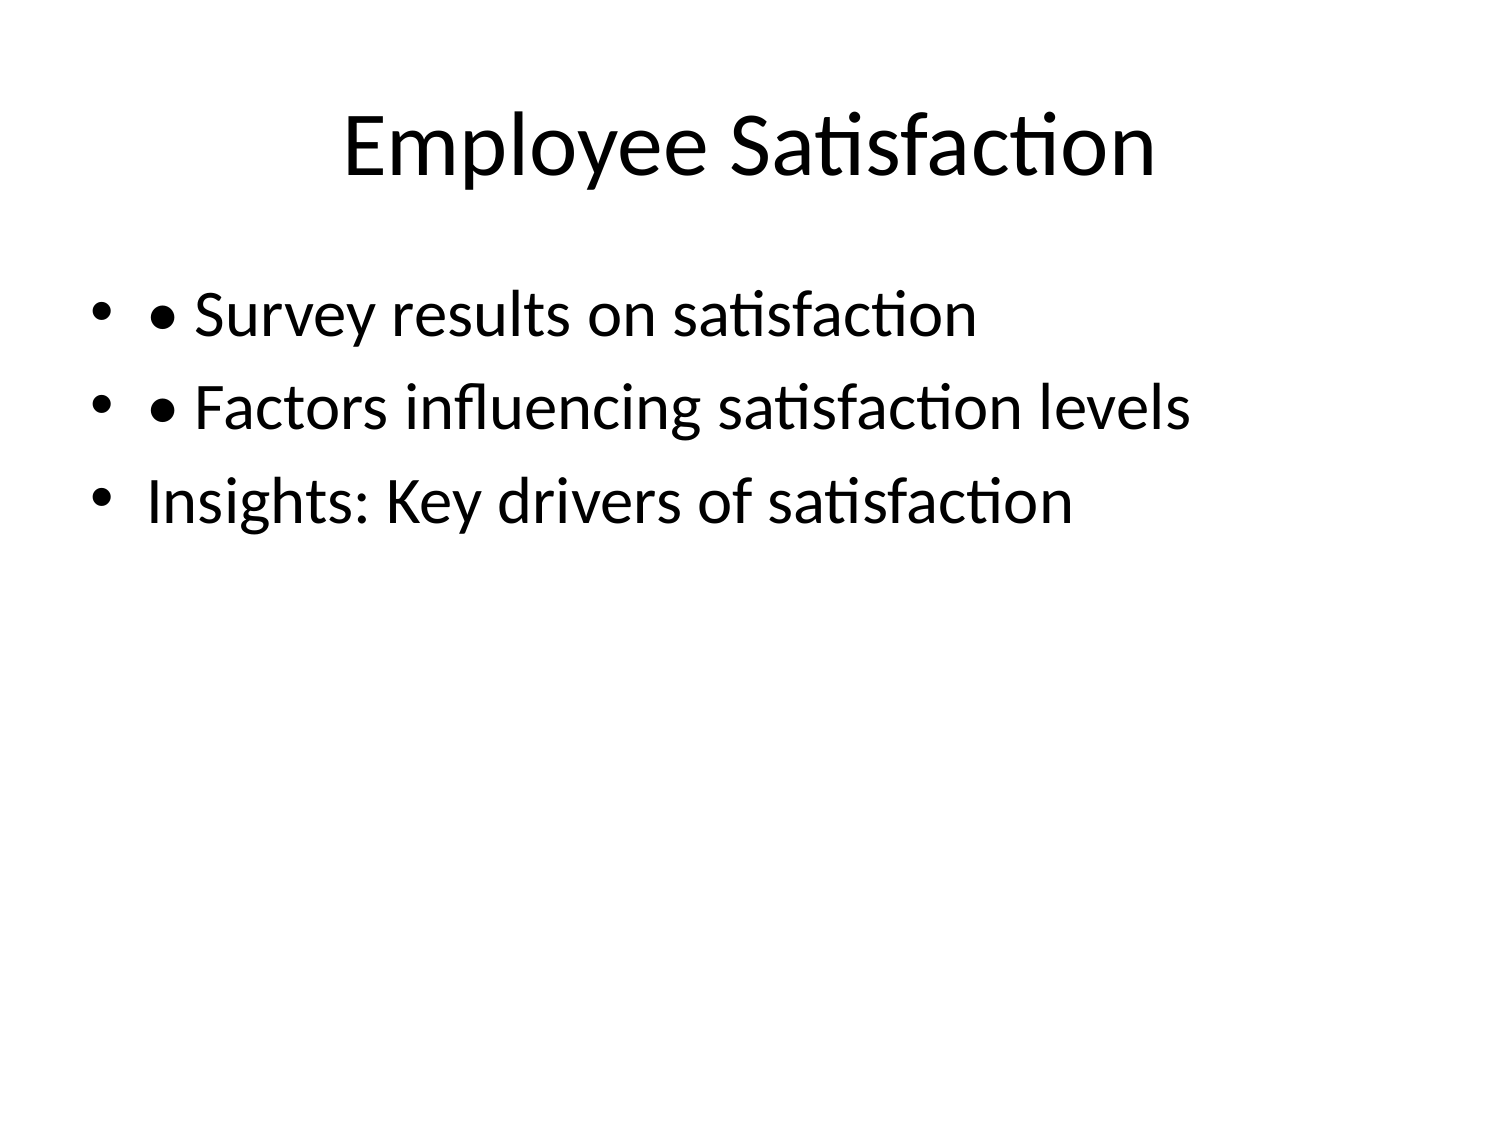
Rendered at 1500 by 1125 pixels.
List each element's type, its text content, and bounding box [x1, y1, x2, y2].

title Employee Satisfaction [75, 45, 1425, 233]
list • Survey results on satisfaction • Factors influencing satisfaction levels Insights: Key drivers of satisfaction [75, 262, 1425, 1005]
